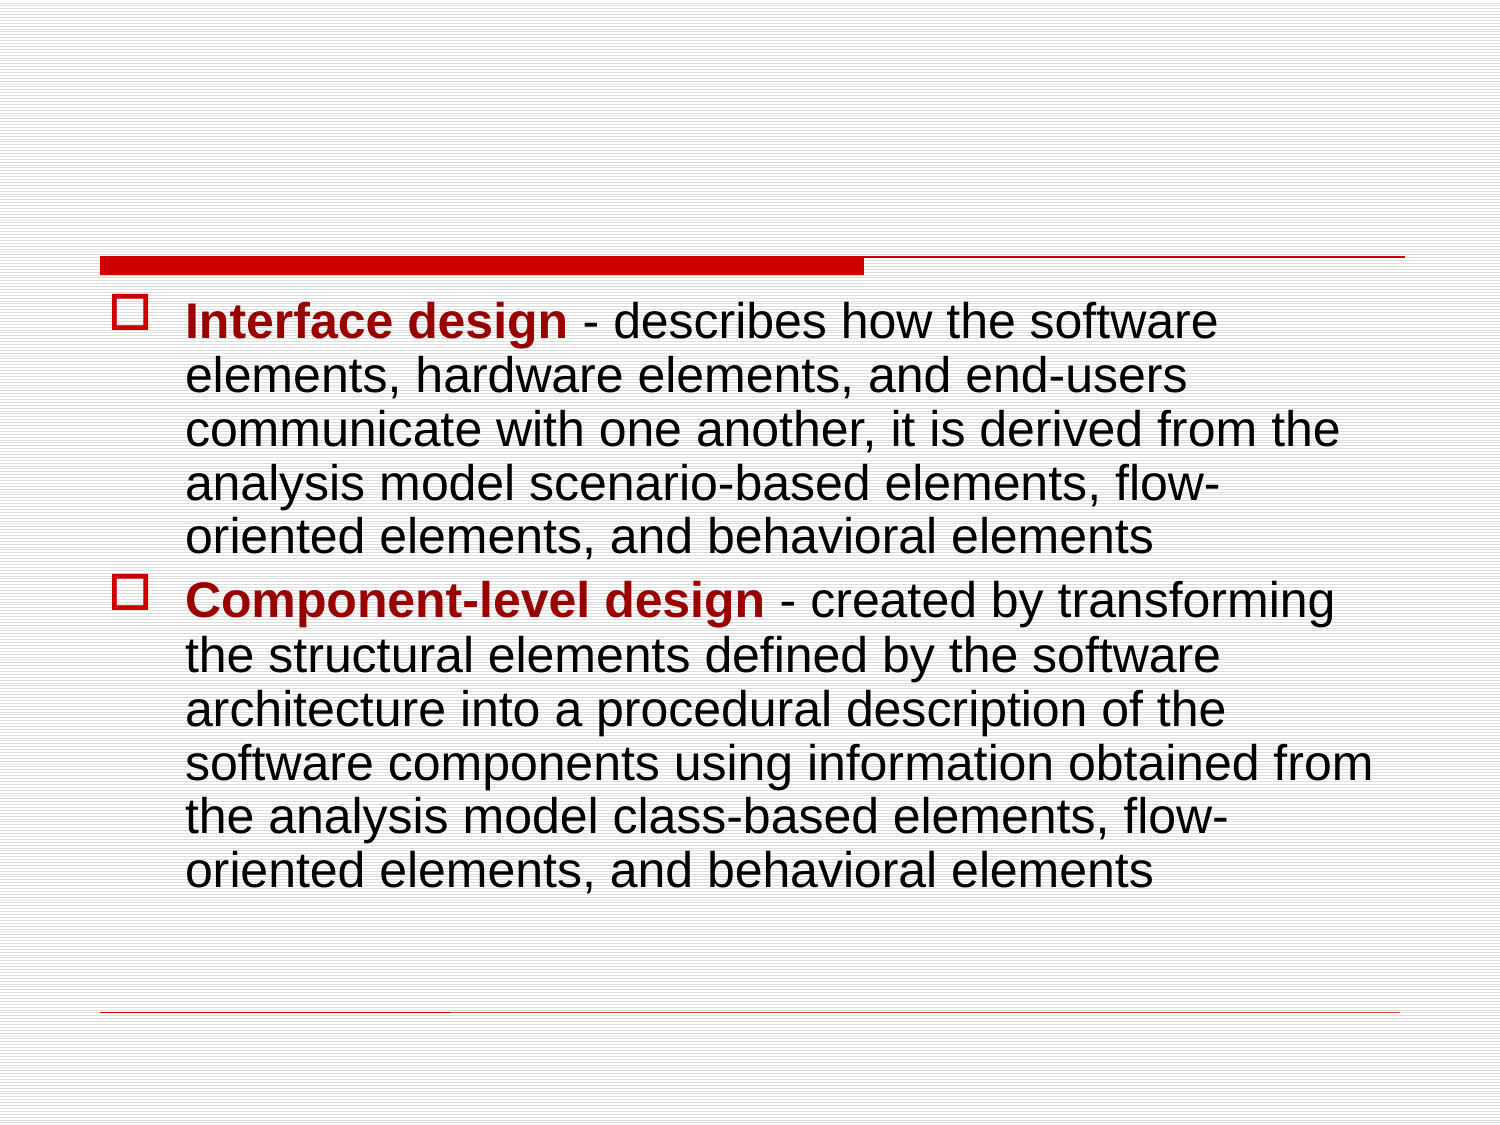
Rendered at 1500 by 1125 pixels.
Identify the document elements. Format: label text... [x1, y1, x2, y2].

list Interface design - describes how the software elements, hardware elements, and end-users communicate with one another, it is derived from the analysis model scenario-based elements, flow-oriented elements, and behavioral elements Component-level design - created by transforming the structural elements defined by the software architecture into a procedural description of the software components using information obtained from the analysis model class-based elements, flow-oriented elements, and behavioral elements [92, 287, 1406, 988]
